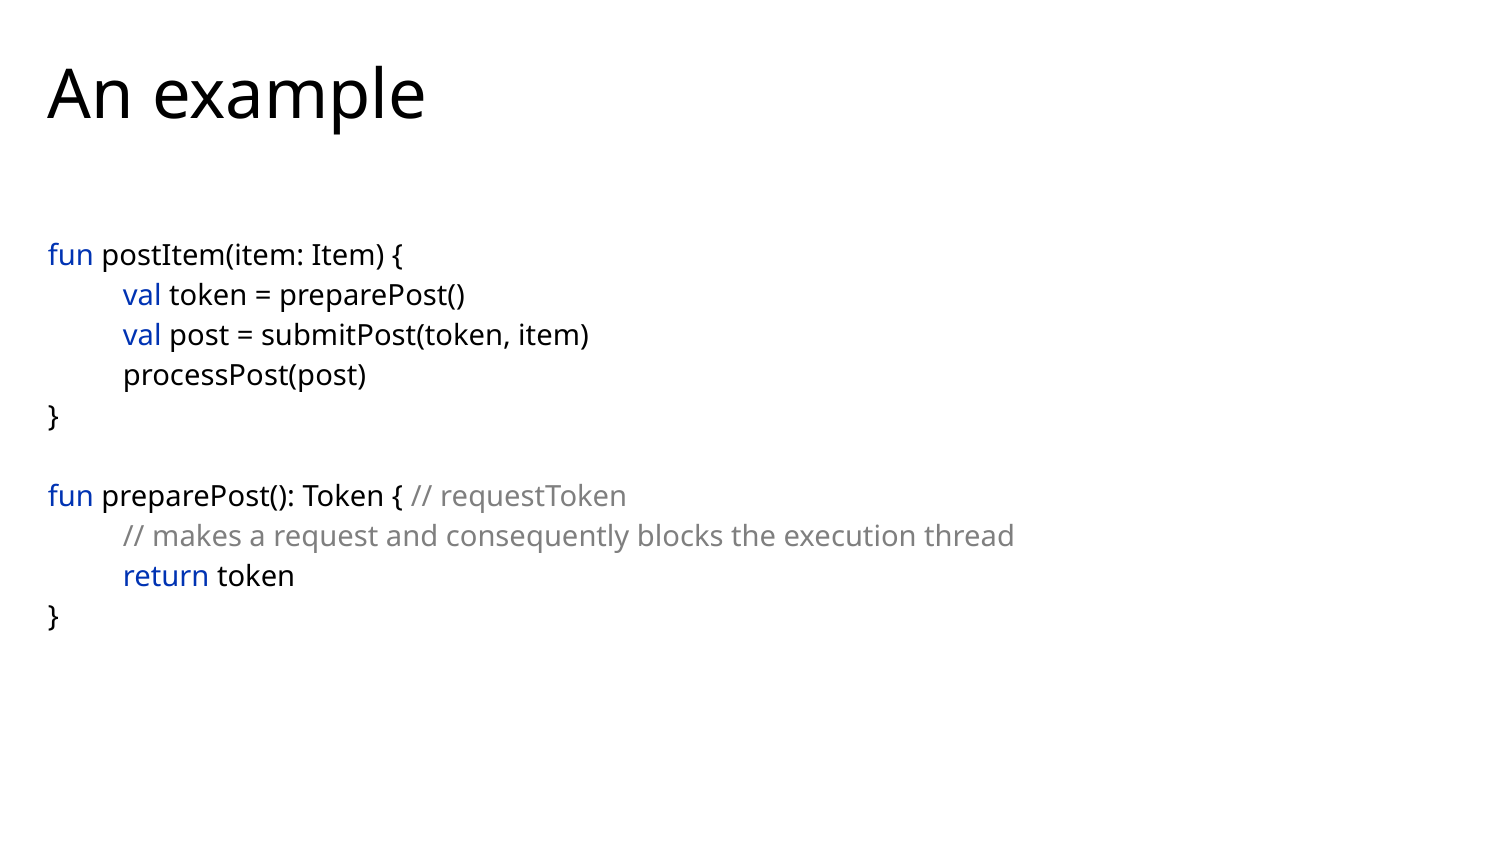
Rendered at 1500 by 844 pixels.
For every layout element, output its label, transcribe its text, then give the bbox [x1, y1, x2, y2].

title An example [48, 48, 1443, 123]
list fun postItem(item: Item) { val token = preparePost() val post = submitPost(token, item) processPost(post) } fun preparePost(): Token { // requestToken // makes a request and consequently blocks the execution thread return token } [48, 218, 1415, 609]
